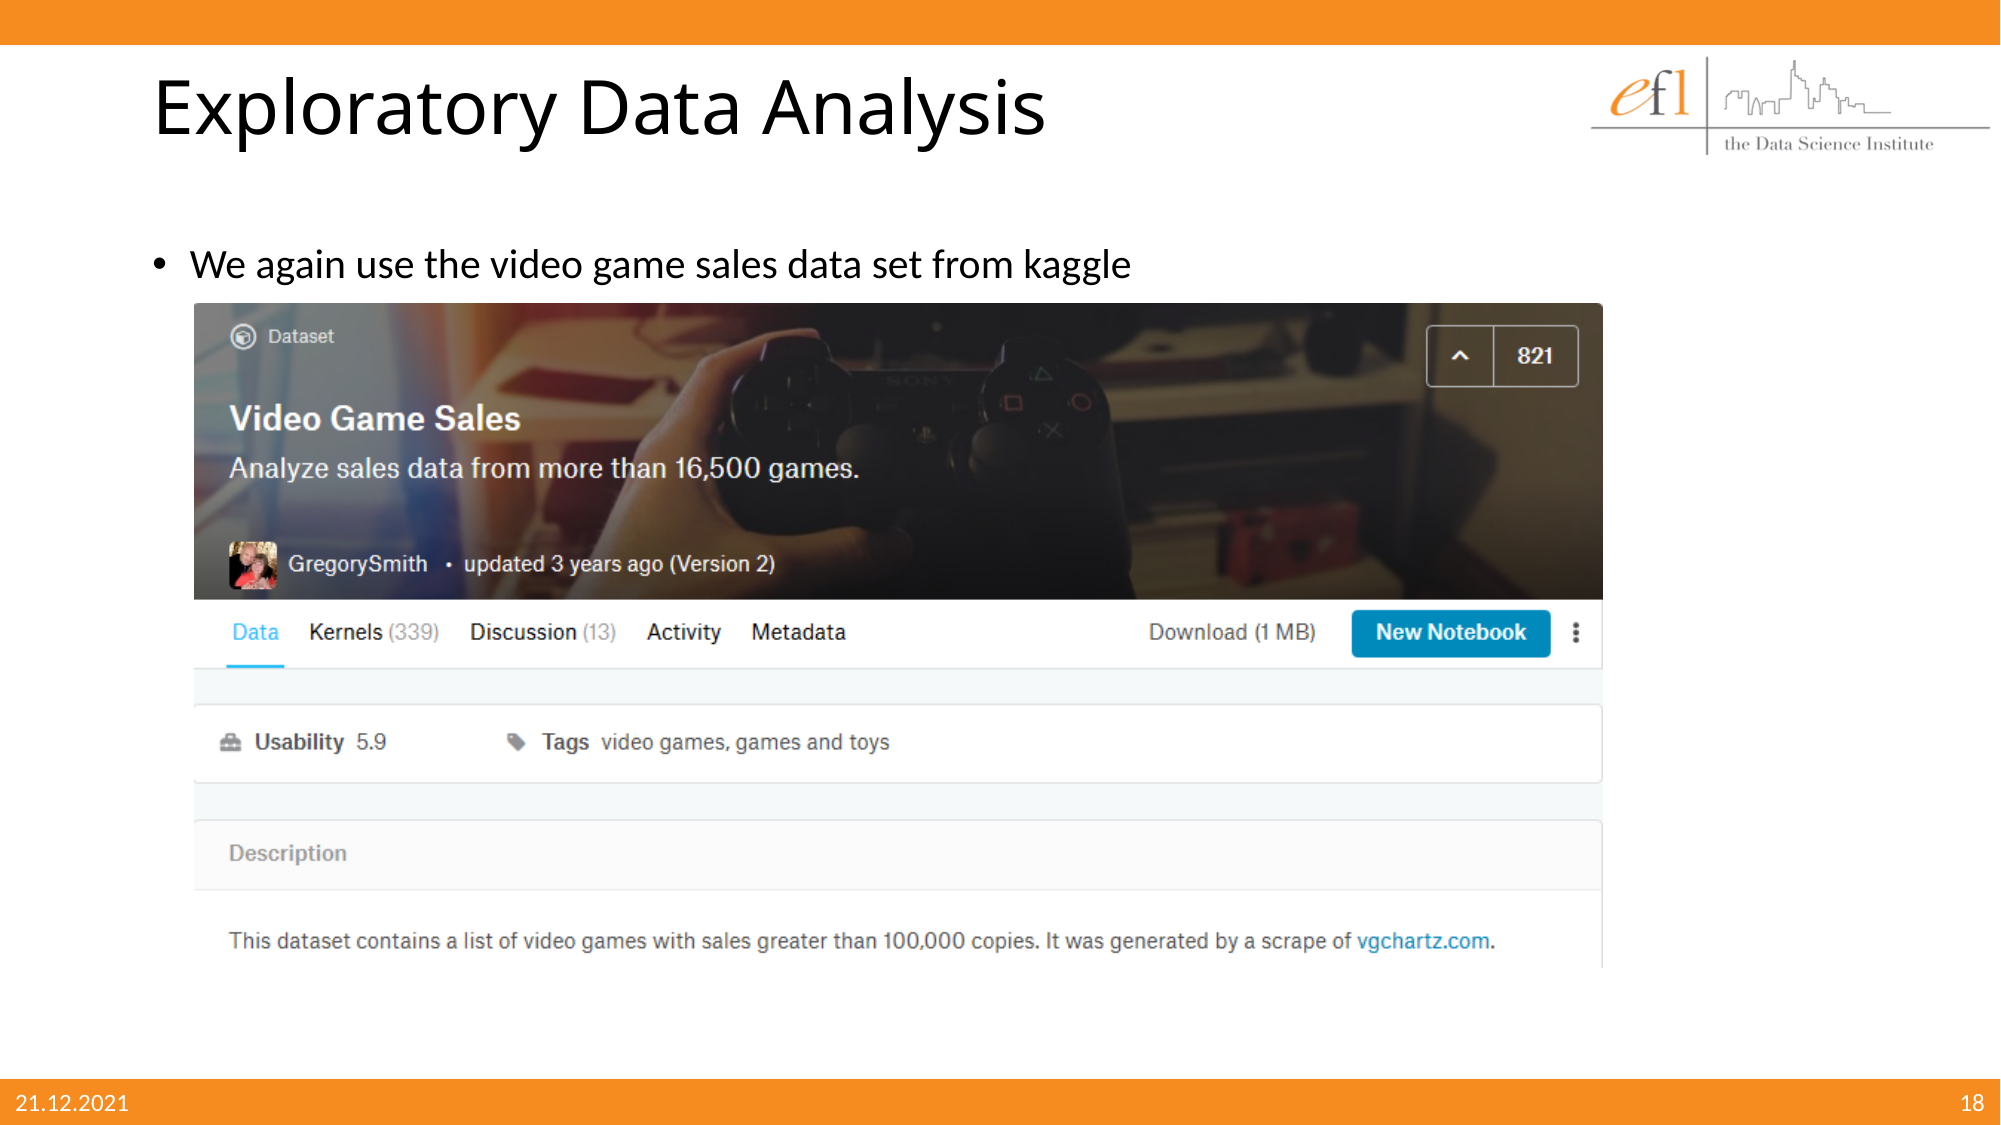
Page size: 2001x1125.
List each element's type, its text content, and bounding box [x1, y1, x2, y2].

title Exploratory Data Analysis [137, 59, 1550, 161]
list We again use the video game sales data set from kaggle [137, 235, 1863, 1014]
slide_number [0, 1078, 450, 1125]
picture [0, 0, 2001, 1125]
slide_number 18 [1550, 1078, 2000, 1125]
